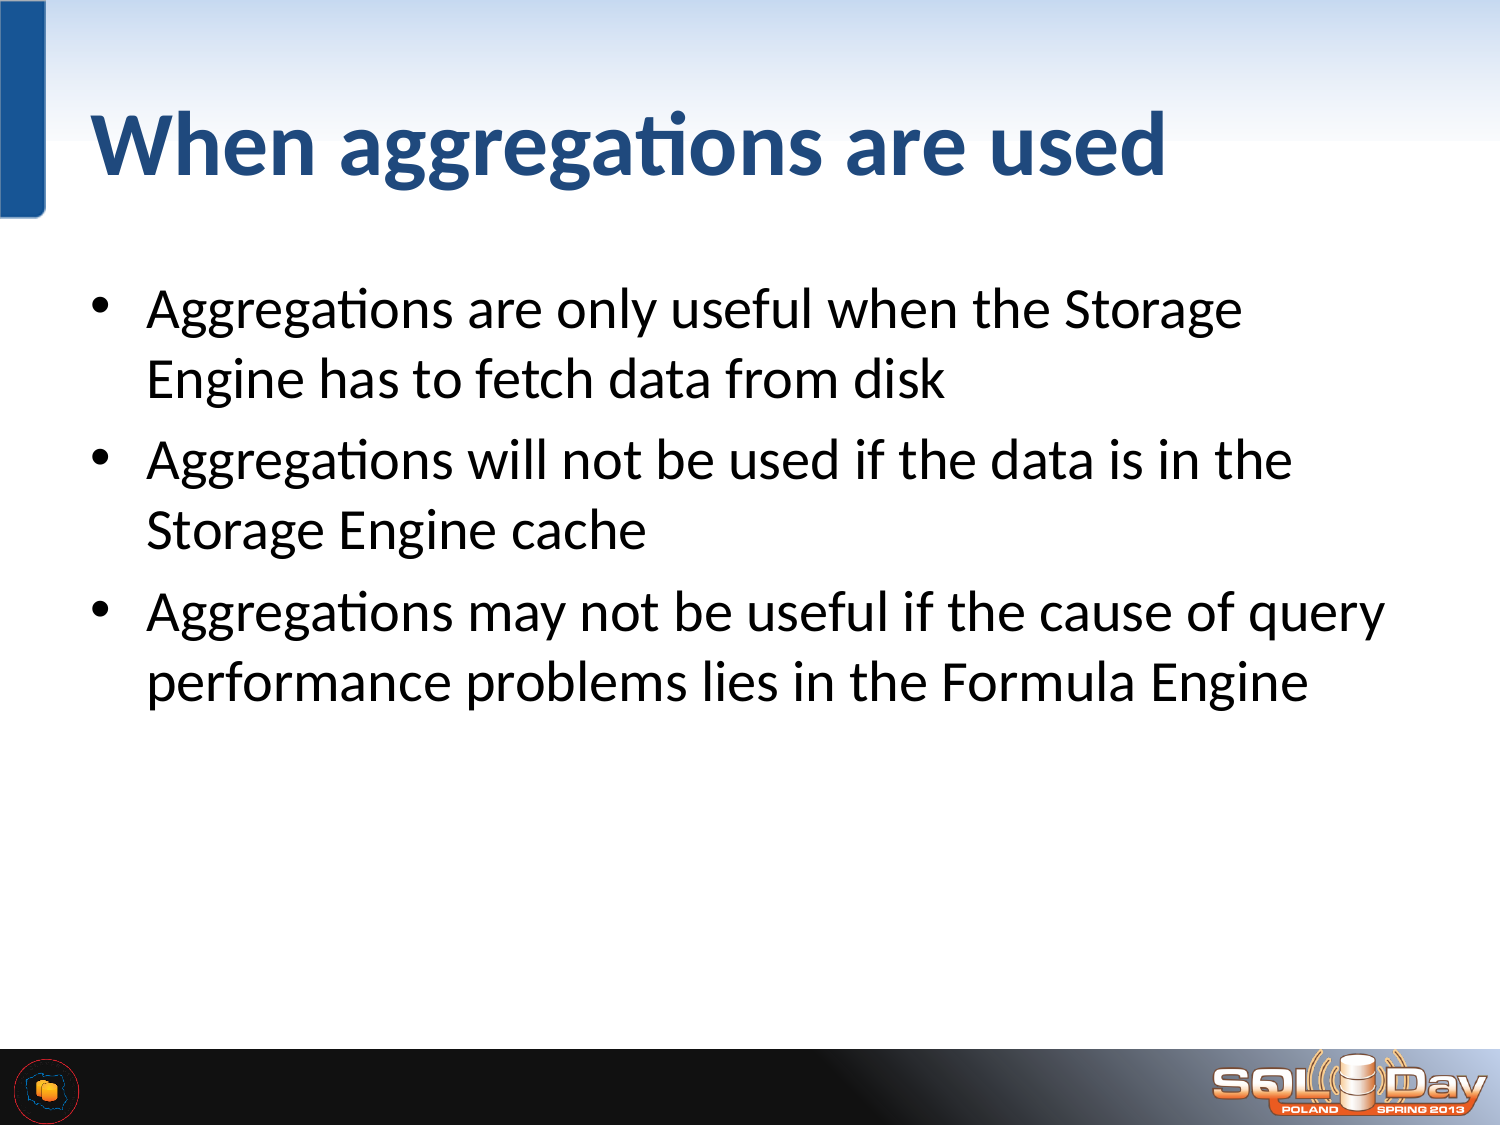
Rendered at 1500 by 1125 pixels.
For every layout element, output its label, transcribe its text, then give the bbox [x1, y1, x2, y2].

picture [0, 0, 46, 219]
list Aggregations are only useful when the Storage Engine has to fetch data from disk Aggregations will not be used if the data is in the Storage Engine cache Aggregations may not be useful if the cause of query performance problems lies in the Formula Engine [75, 262, 1425, 1005]
title When aggregations are used [75, 45, 1425, 233]
picture [12, 1057, 80, 1125]
picture [1212, 1049, 1488, 1116]
